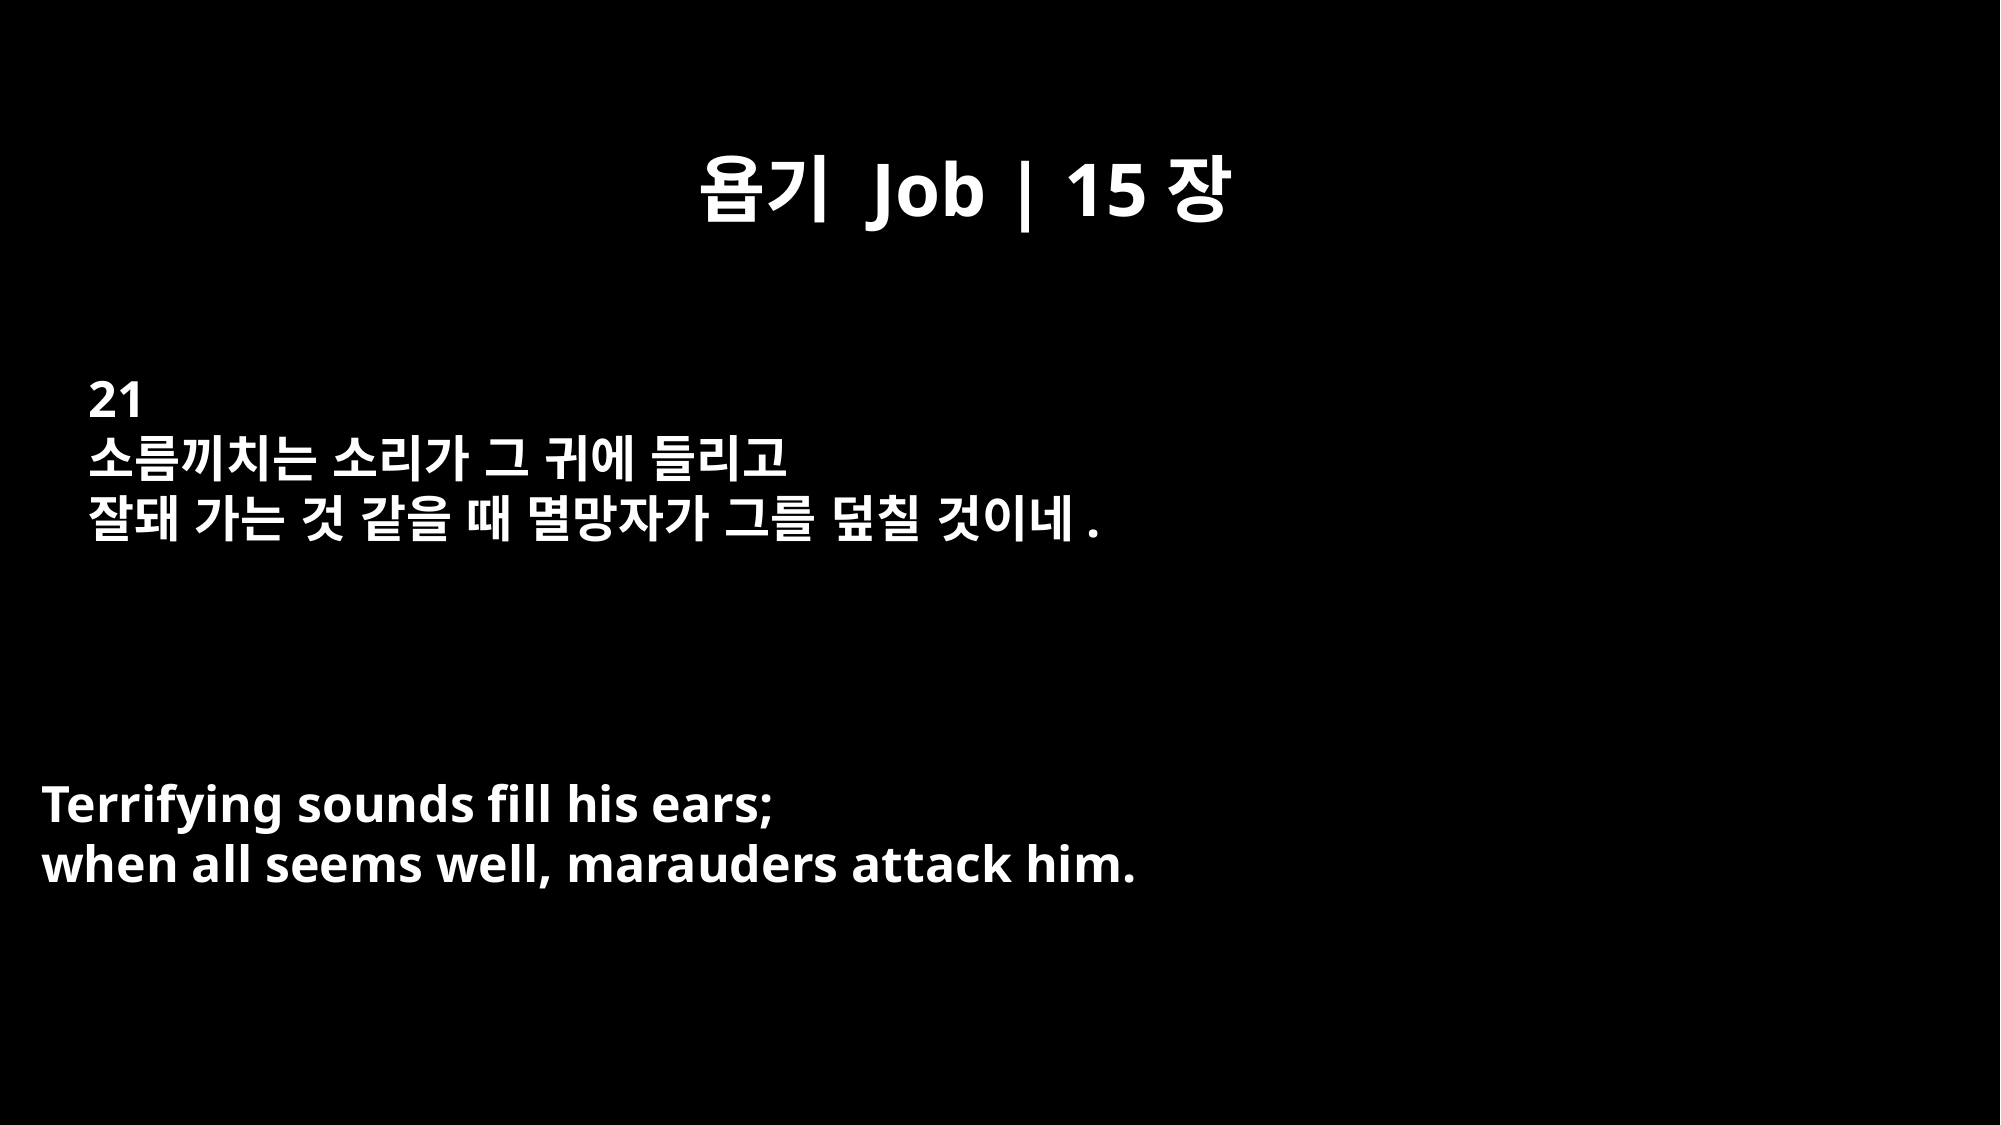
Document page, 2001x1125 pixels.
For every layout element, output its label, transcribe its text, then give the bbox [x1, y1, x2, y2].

text_box Terrifying sounds fill his ears; when all seems well, marauders attack him. [26, 764, 1152, 900]
text_box 욥기 Job | 15장 [683, 136, 1249, 239]
text_box 21 소름끼치는 소리가 그 귀에 들리고 잘돼 가는 것 같을 때 멸망자가 그를 덮칠 것이네. [74, 359, 1117, 555]
